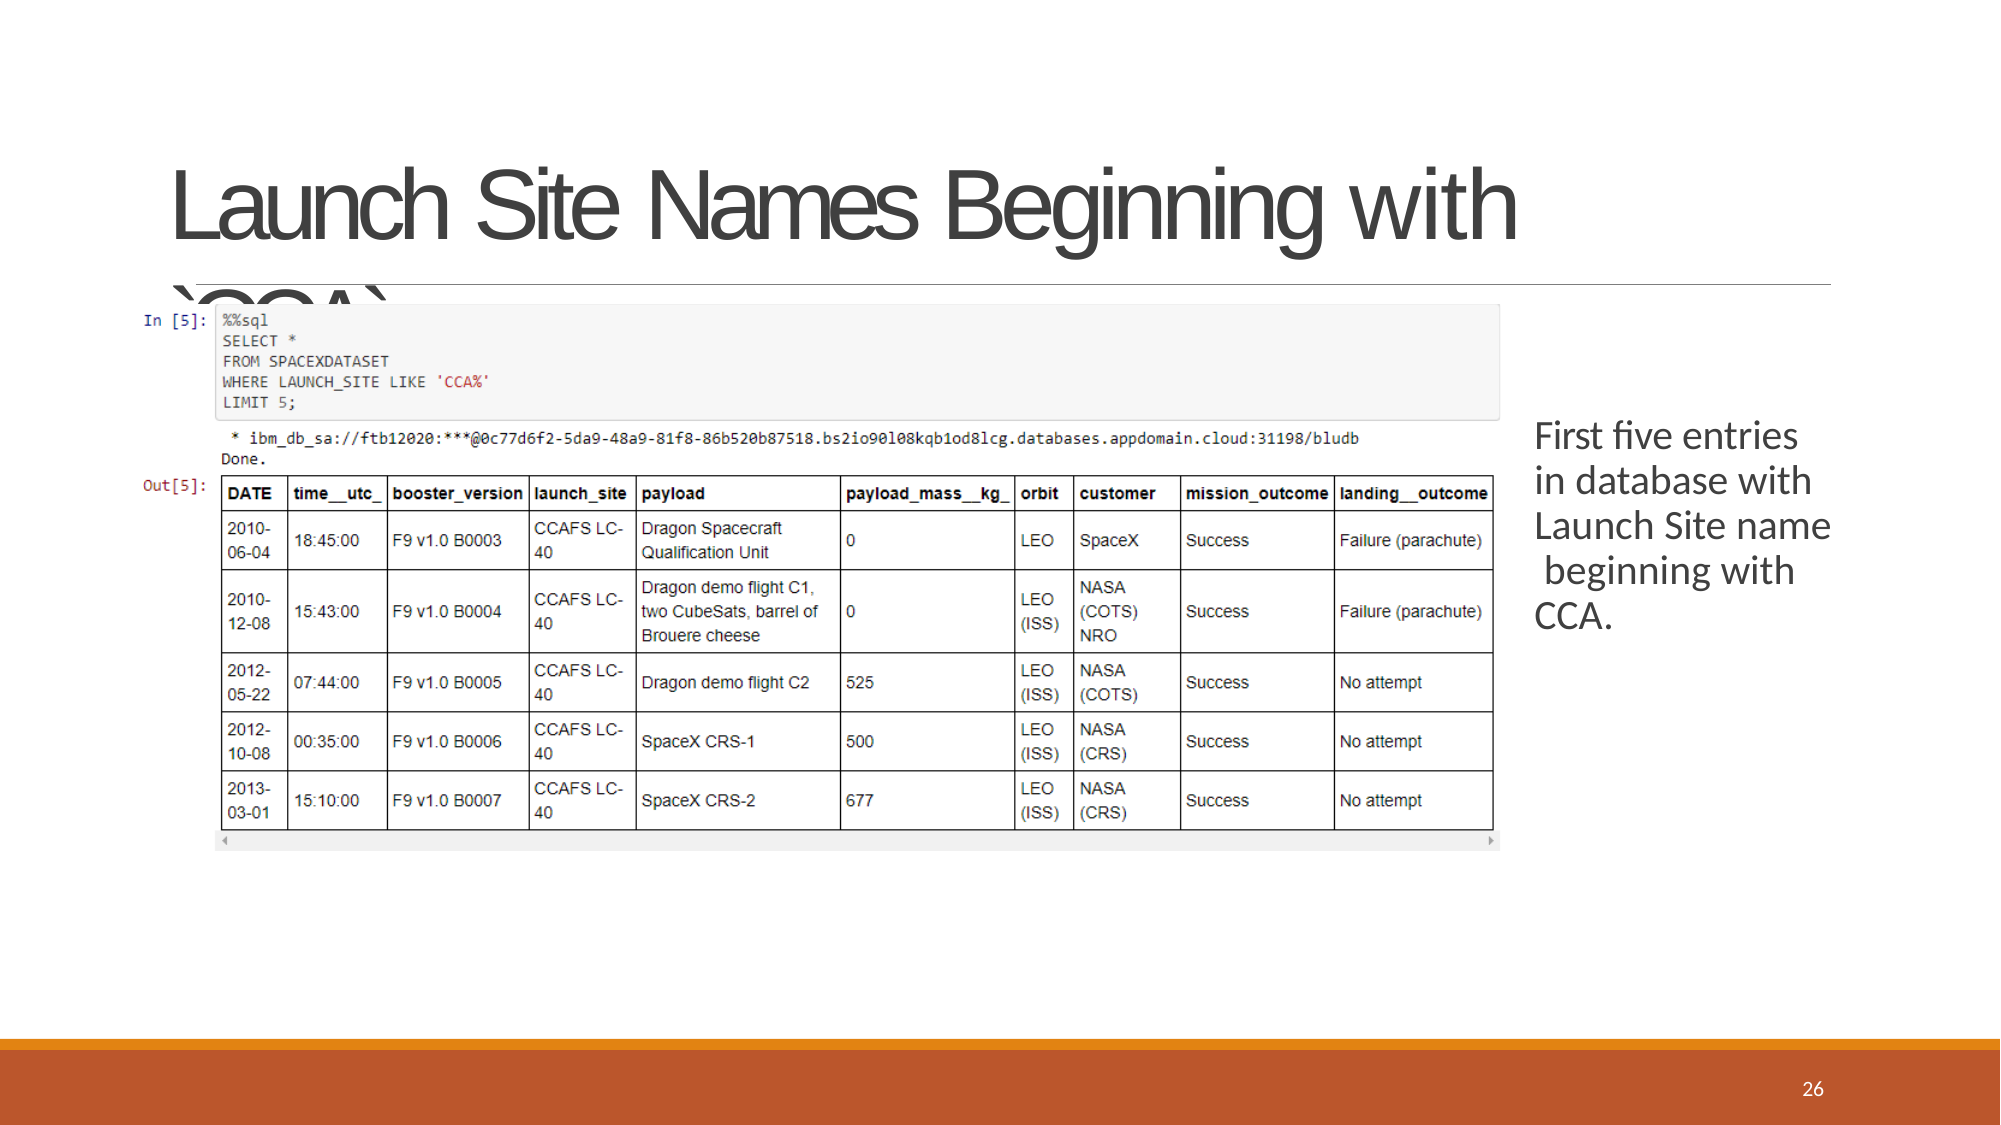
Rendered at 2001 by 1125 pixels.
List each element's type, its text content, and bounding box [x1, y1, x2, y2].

text_box First five entries in database with Launch Site name beginning with CCA. [1532, 404, 1834, 638]
text_box [143, 304, 1501, 851]
title Launch Site Names Beginning with `CCA` [166, 137, 1724, 380]
slide_number <number> [1795, 1077, 1831, 1125]
